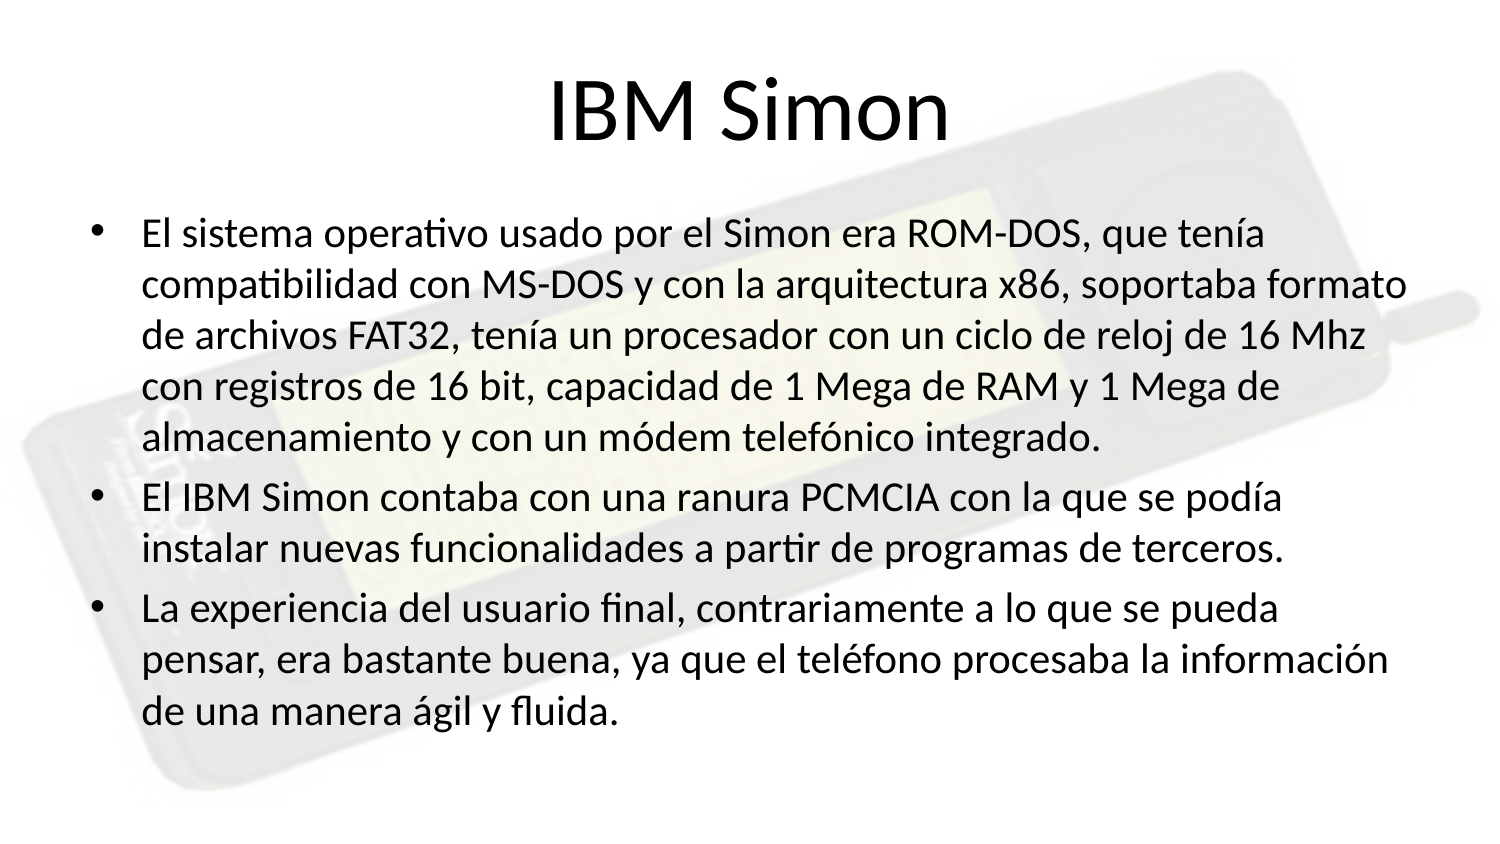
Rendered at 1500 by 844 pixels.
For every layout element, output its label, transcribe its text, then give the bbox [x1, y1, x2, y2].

list El sistema operativo usado por el Simon era ROM-DOS, que tenía compatibilidad con MS-DOS y con la arquitectura x86, soportaba formato de archivos FAT32, tenía un procesador con un ciclo de reloj de 16 Mhz con registros de 16 bit, capacidad de 1 Mega de RAM y 1 Mega de almacenamiento y con un módem telefónico integrado. El IBM Simon contaba con una ranura PCMCIA con la que se podía instalar nuevas funcionalidades a partir de programas de terceros. La experiencia del usuario final, contrariamente a lo que se pueda pensar, era bastante buena, ya que el teléfono procesaba la información de una manera ágil y fluida. [75, 196, 1425, 754]
title IBM Simon [75, 33, 1425, 175]
